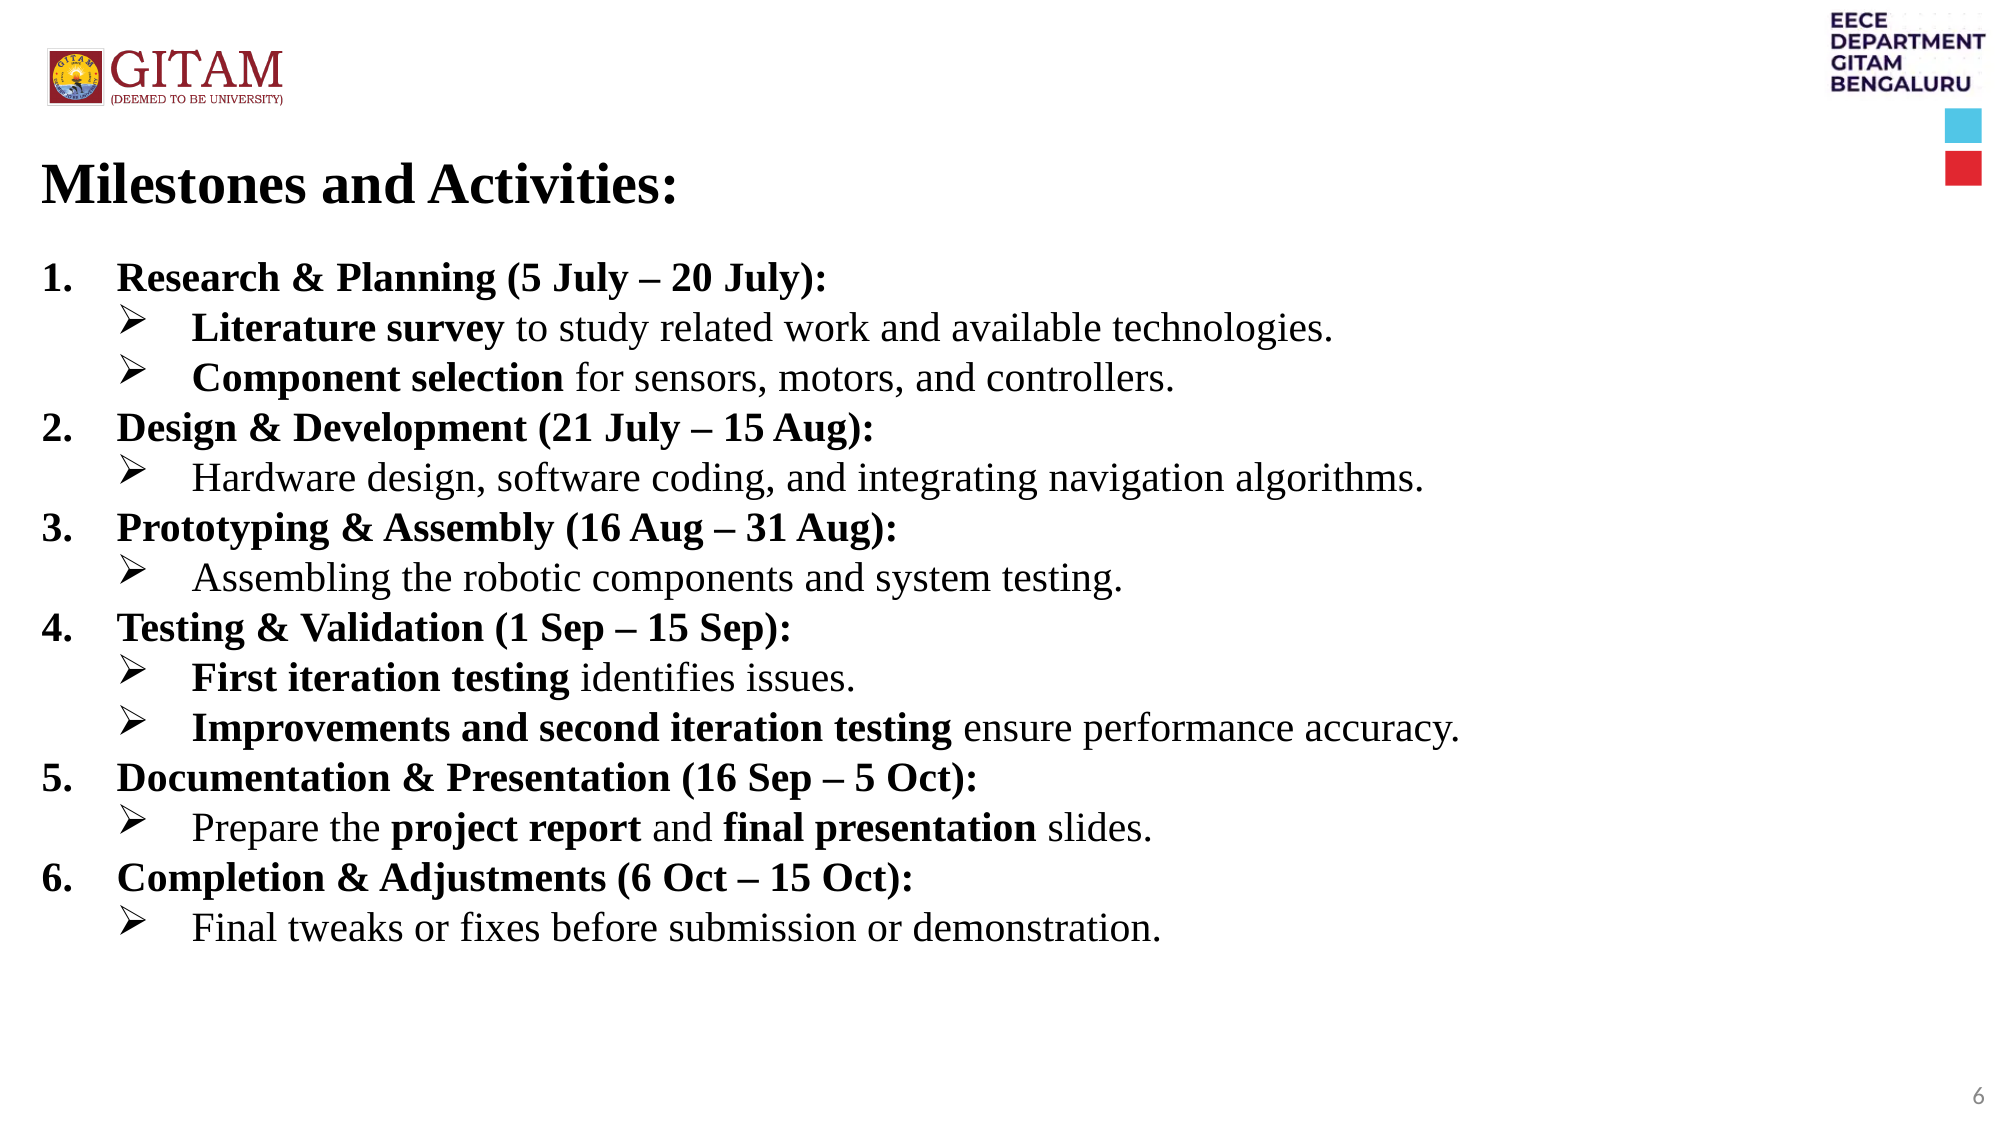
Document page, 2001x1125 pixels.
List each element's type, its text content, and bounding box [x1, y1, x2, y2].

picture [1824, 1, 2000, 101]
slide_number 6 [1550, 1065, 2000, 1125]
picture [43, 42, 290, 112]
text_box Milestones and Activities: Research & Planning (5 July – 20 July): Literature survey to study related work and available technologies. Component selection for sensors, motors, and controllers. Design & Development (21 July – 15 Aug): Hardware design, software coding, and integrating navigation algorithms. Prototyping & Assembly (16 Aug – 31 Aug): Assembling the robotic components and system testing. Testing & Validation (1 Sep – 15 Sep): First iteration testing identifies issues. Improvements and second iteration testing ensure performance accuracy. Documentation & Presentation (16 Sep – 5 Oct): Prepare the project report and final presentation slides. Completion & Adjustments (6 Oct – 15 Oct): Final tweaks or fixes before submission or demonstration. [26, 137, 2000, 958]
